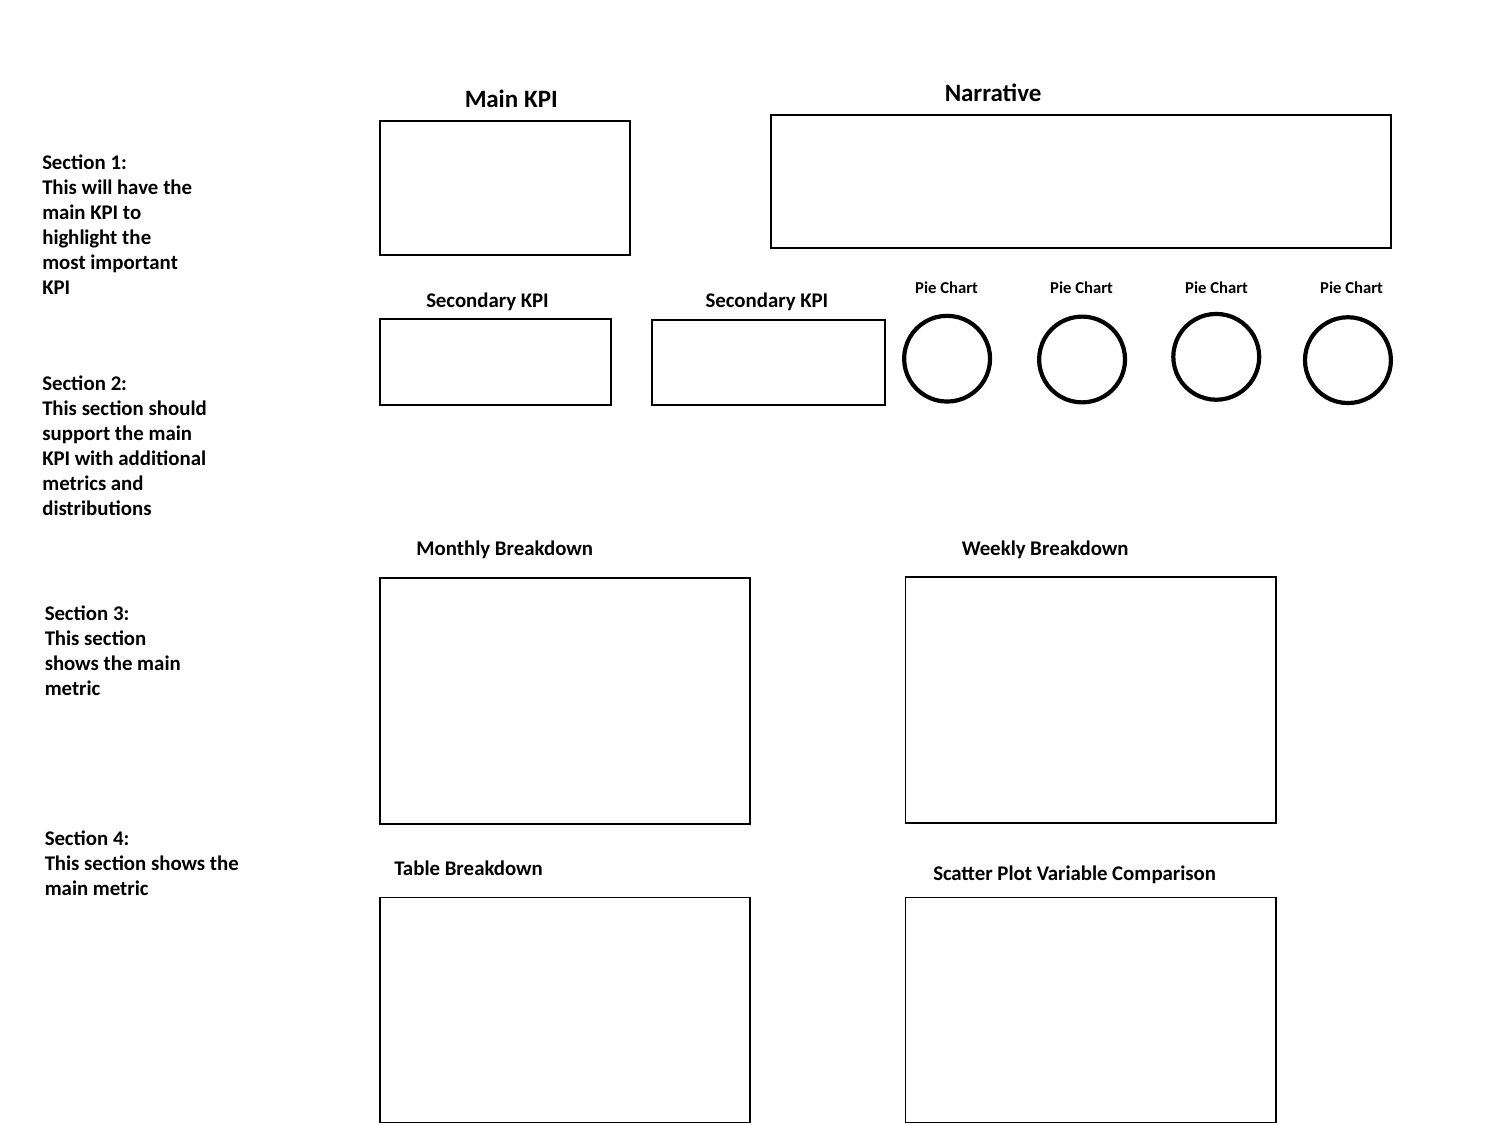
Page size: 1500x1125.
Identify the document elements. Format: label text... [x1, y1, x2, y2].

table_header [381, 122, 629, 254]
text_box Scatter Plot Variable Comparison [918, 824, 1276, 892]
text_box Pie Chart [1170, 249, 1264, 305]
text_box Narrative [929, 69, 1110, 114]
table_header [381, 898, 749, 1122]
text_box [1302, 315, 1394, 406]
text_box Secondary KPI [690, 234, 844, 319]
text_box [1037, 314, 1128, 405]
table_header [906, 898, 1275, 1122]
table_header [653, 321, 884, 404]
text_box Section 3: This section shows the main metric [29, 547, 211, 707]
text_box Section 4: This section shows the main metric [29, 772, 255, 908]
text_box Section 1: This will have the main KPI to highlight the most important KPI [27, 96, 208, 306]
text_box Secondary KPI [411, 256, 564, 318]
text_box [902, 313, 993, 404]
text_box [1171, 311, 1262, 402]
text_box Pie Chart [1305, 224, 1399, 305]
text_box Pie Chart [1035, 249, 1129, 305]
table_header [381, 320, 610, 404]
table_header [381, 579, 749, 823]
text_box Table Breakdown [379, 825, 570, 888]
table_header [772, 116, 1390, 247]
text_box Monthly Breakdown [379, 482, 630, 568]
text_box Section 2: This section should support the main KPI with additional metrics and distributions [27, 317, 235, 527]
text_box Pie Chart [900, 249, 994, 305]
text_box Main KPI [449, 29, 630, 120]
text_box Weekly Breakdown [947, 482, 1174, 568]
table_header [906, 578, 1275, 822]
